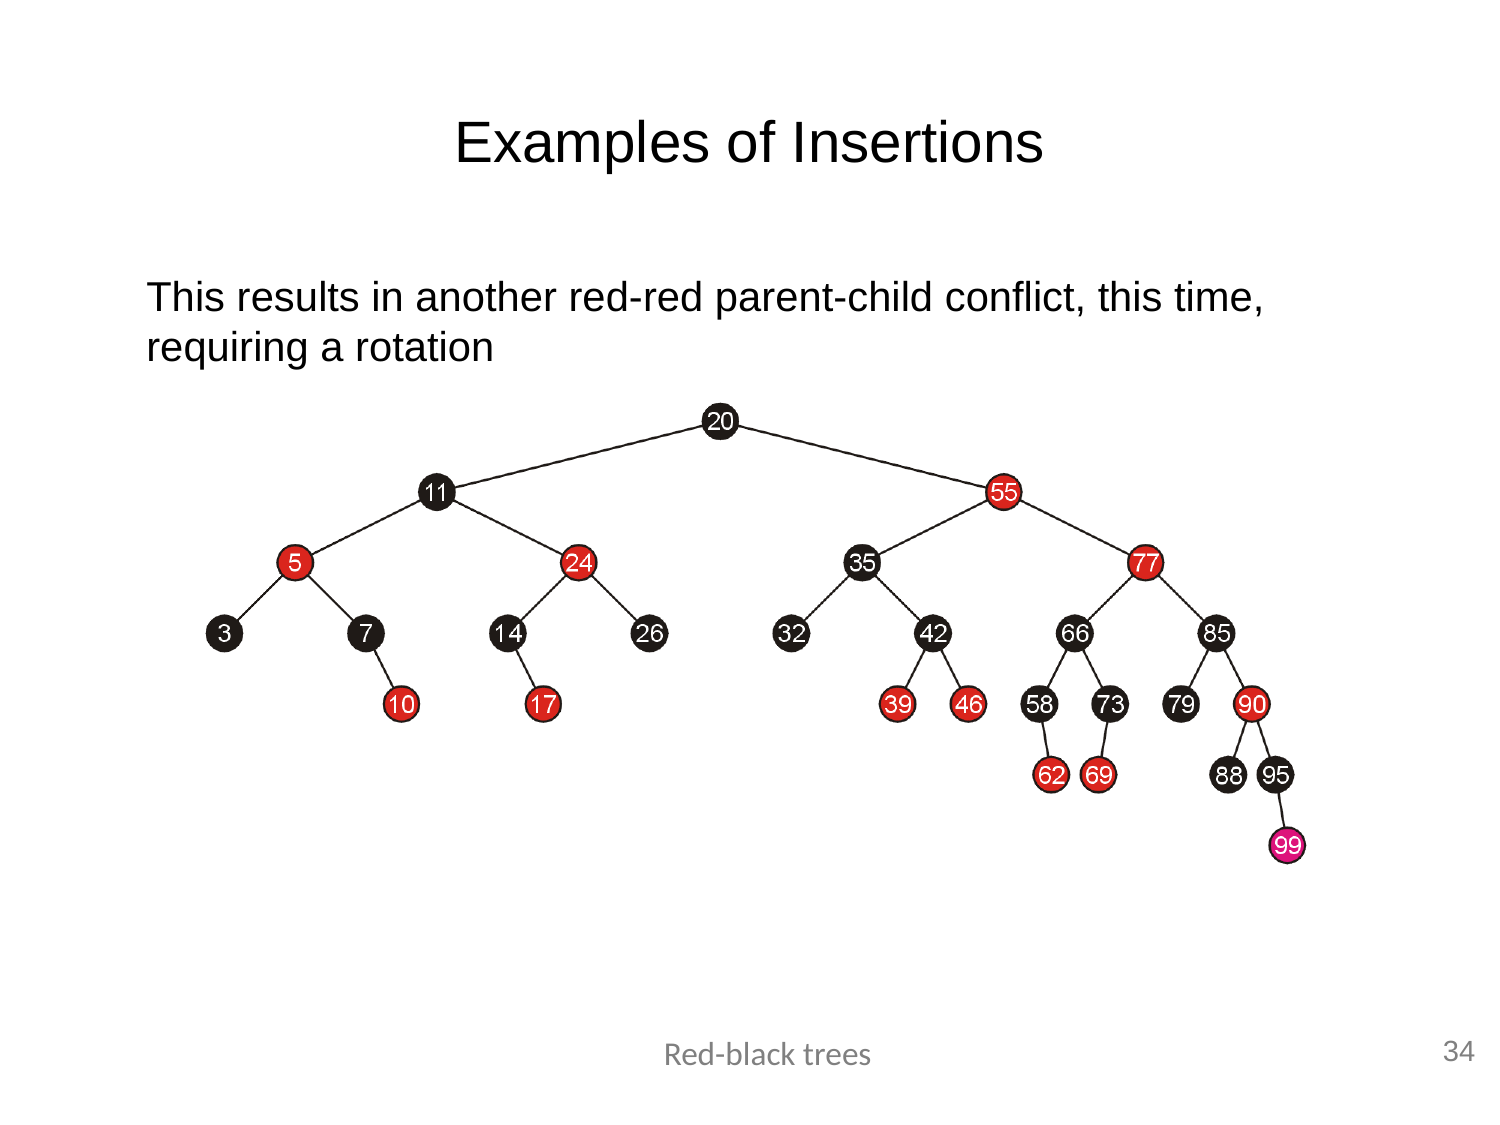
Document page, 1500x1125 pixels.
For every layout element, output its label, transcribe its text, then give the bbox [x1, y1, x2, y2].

picture [200, 396, 1311, 870]
title Examples of Insertions [74, 44, 1426, 233]
list This results in another red-red parent-child conflict, this time, requiring a rotation [74, 262, 1426, 1006]
